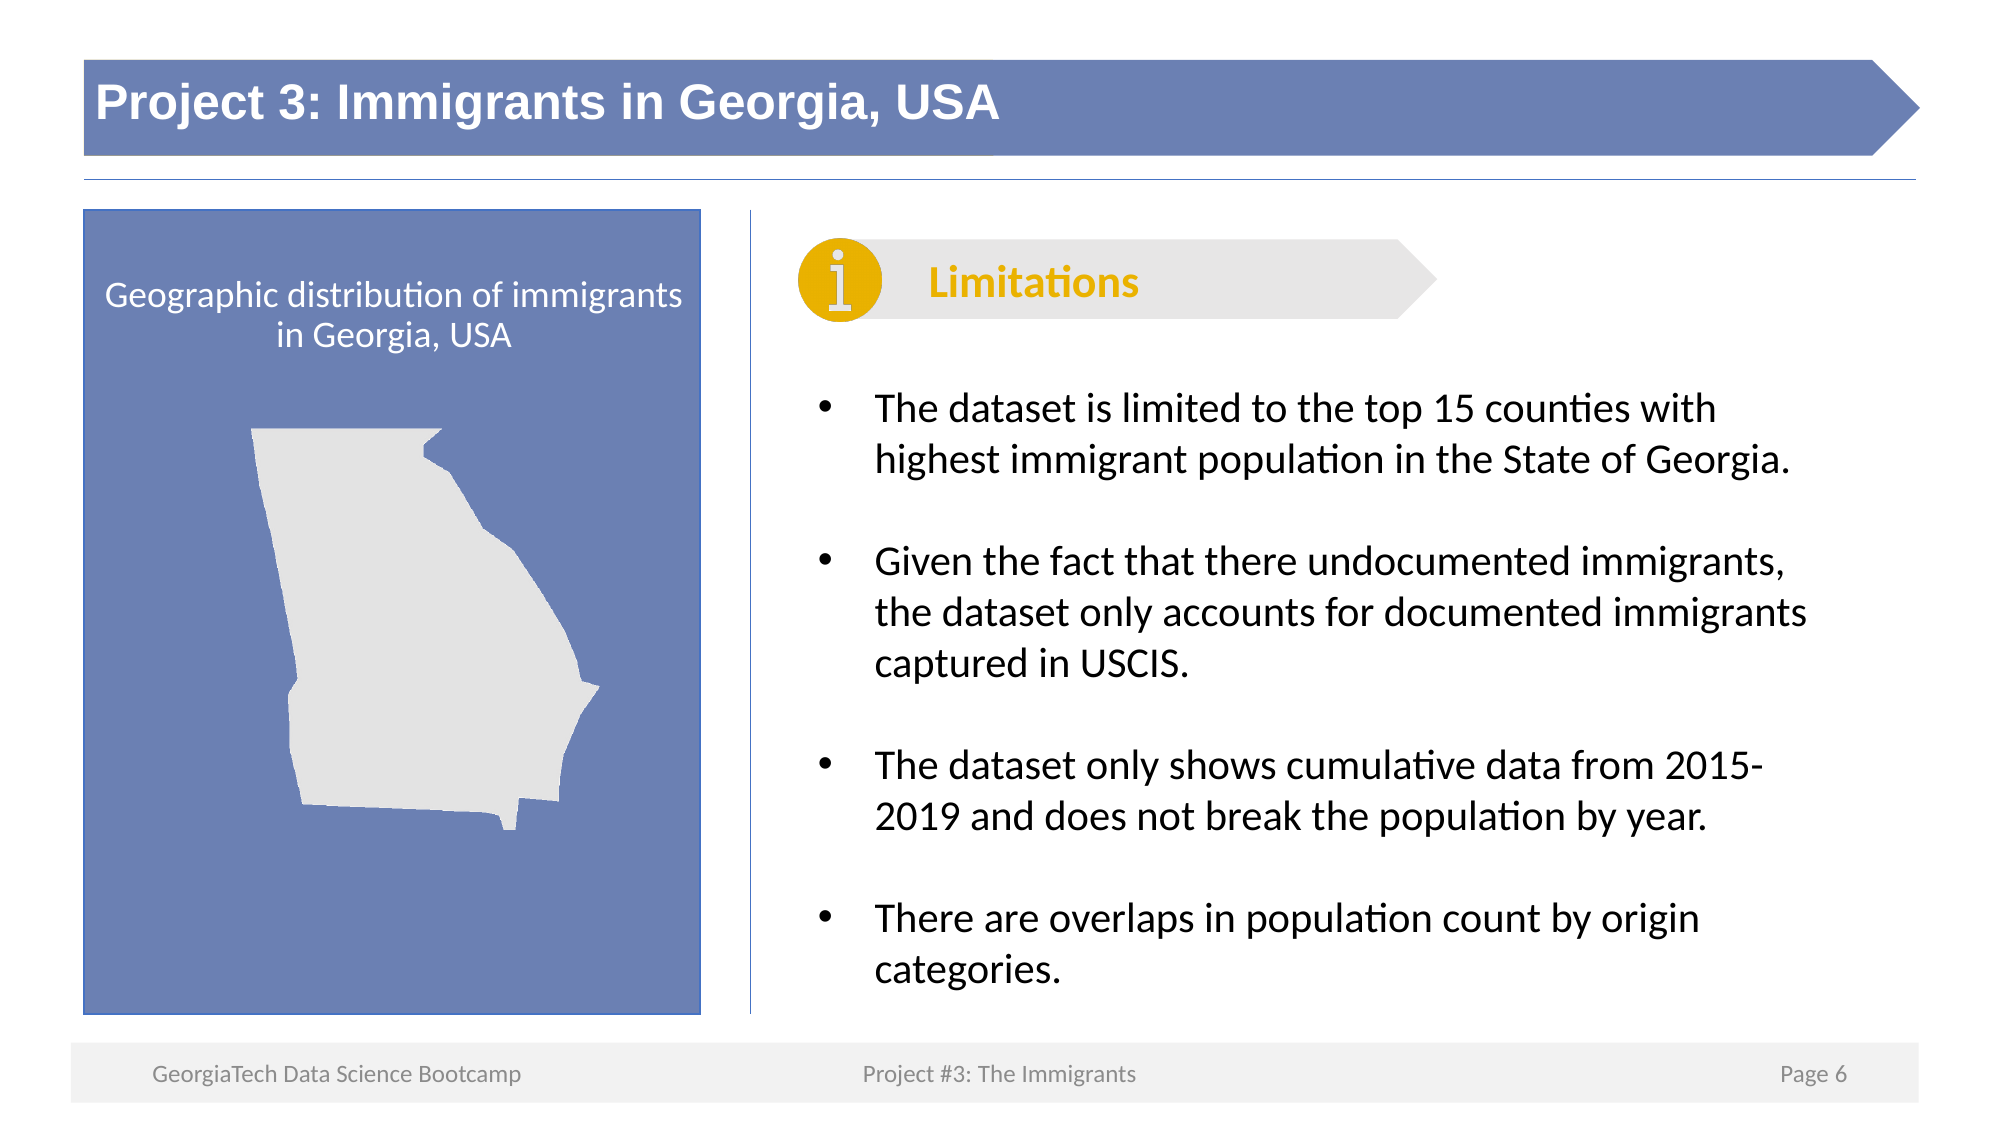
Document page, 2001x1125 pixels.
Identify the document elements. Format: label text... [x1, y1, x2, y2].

footer Project #3: The Immigrants [662, 1042, 1338, 1103]
title Project 3: Immigrants in Georgia, USA [80, 42, 1240, 138]
slide_number Page 6 [1412, 1042, 1863, 1103]
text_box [787, 227, 1438, 333]
text_box [83, 209, 701, 1015]
text_box [83, 58, 1922, 157]
text_box The dataset is limited to the top 15 counties with highest immigrant population in the State of Georgia. Given the fact that there undocumented immigrants, the dataset only accounts for documented immigrants captured in USCIS. The dataset only shows cumulative data from 2015-2019 and does not break the population by year. There are overlaps in population count by origin categories. [802, 372, 1855, 1008]
subtitle Geographic distribution of immigrants in Georgia, USA [86, 267, 703, 474]
picture [147, 351, 703, 907]
slide_number GeorgiaTech Data Science Bootcamp [137, 1042, 588, 1103]
